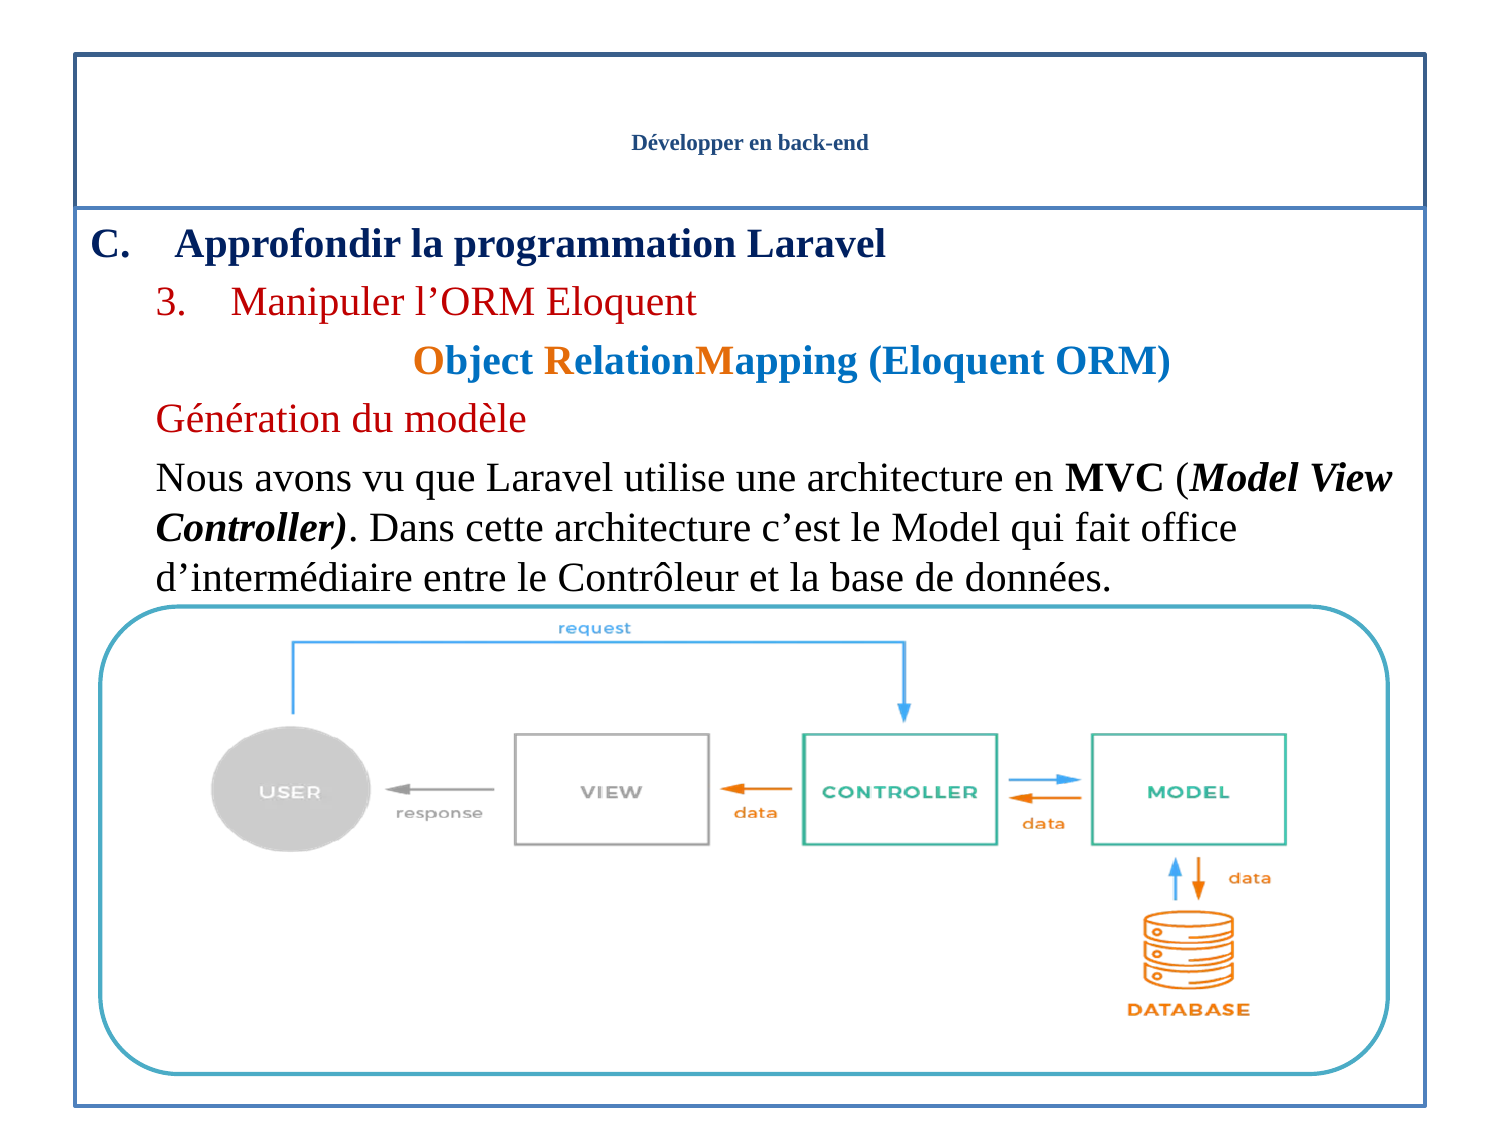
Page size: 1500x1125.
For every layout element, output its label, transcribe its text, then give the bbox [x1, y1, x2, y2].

text_box [73, 52, 1427, 206]
title Développer en back-end [75, 64, 1425, 206]
list Approfondir la programmation Laravel Manipuler l’ORM Eloquent Object RelationMapping (Eloquent ORM) Génération du modèle Nous avons vu que Laravel utilise une architecture en MVC (Model View Controller). Dans cette architecture c’est le Model qui fait office d’intermédiaire entre le Contrôleur et la base de données. [73, 206, 1427, 1108]
text_box [98, 604, 1390, 1077]
picture [200, 600, 1309, 1036]
